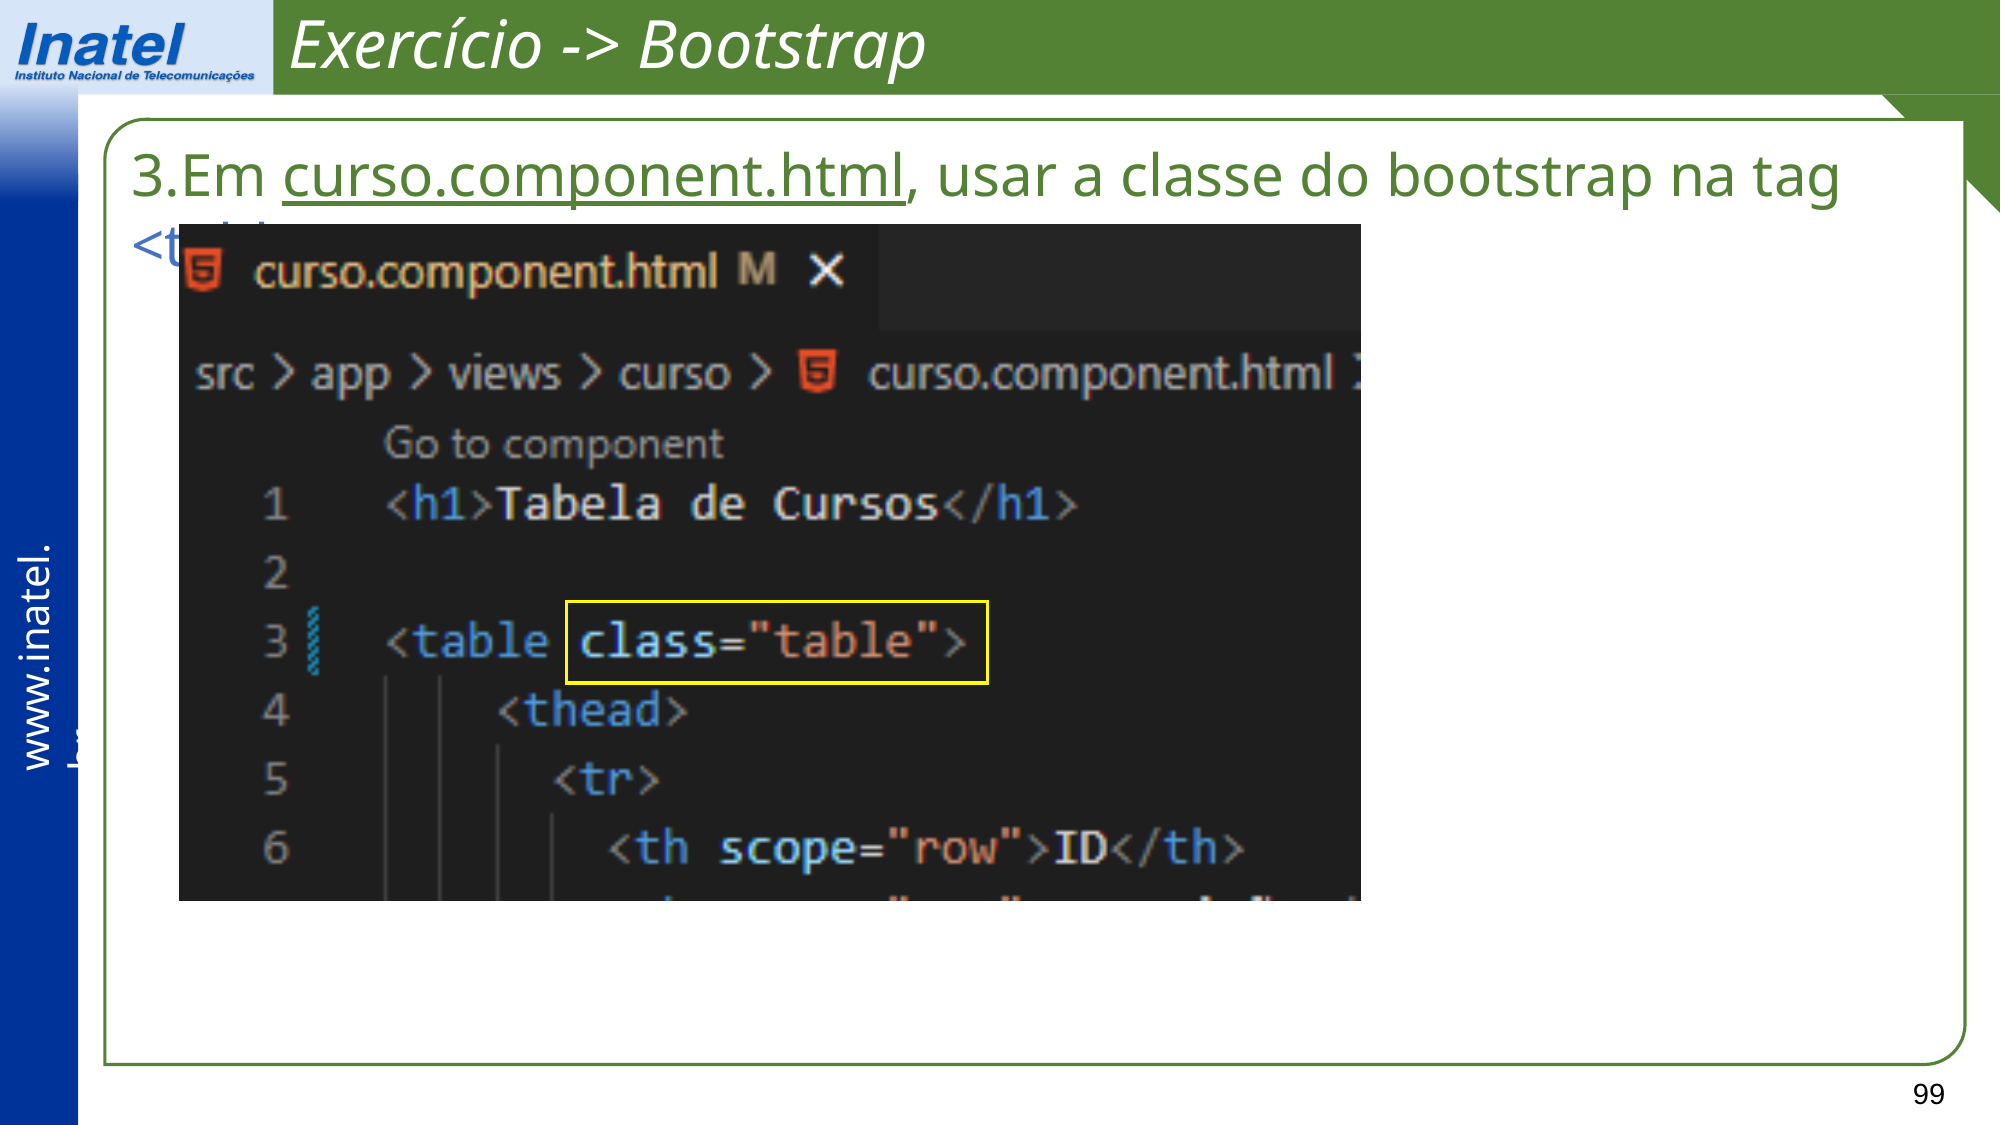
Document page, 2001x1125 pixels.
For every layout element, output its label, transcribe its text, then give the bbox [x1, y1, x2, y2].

picture [12, 20, 258, 85]
text_box [1881, 96, 2000, 215]
picture [179, 224, 1361, 901]
text_box Exercício -> Bootstrap [272, 0, 2000, 96]
text_box 3.Em curso.component.html, usar a classe do bootstrap na tag <table> [103, 117, 1967, 1067]
